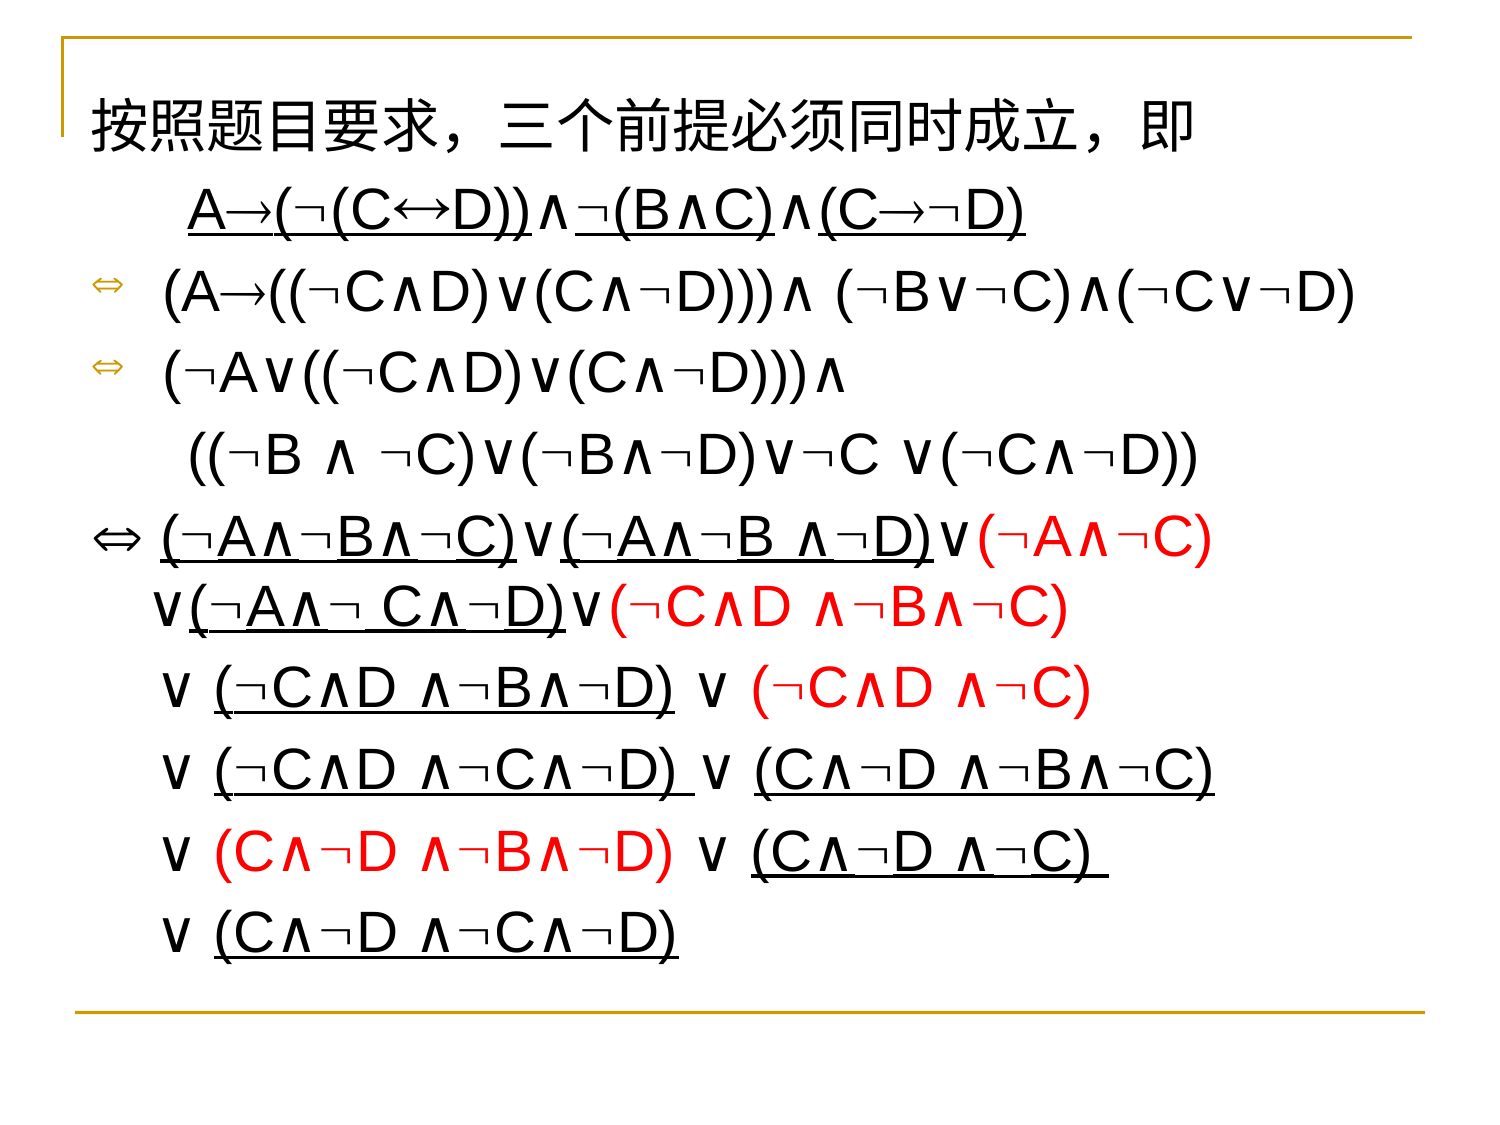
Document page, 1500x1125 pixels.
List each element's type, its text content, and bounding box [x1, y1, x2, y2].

list 按照题目要求，三个前提必须同时成立，即 A((CD))∧(B∧C)∧(CD) (A((C∧D)∨(C∧D)))∧ (B∨C)∧(C∨D) (A∨((C∧D)∨(C∧D)))∧ ((B ∧ C)∨(B∧D)∨C ∨(C∧D))  (A∧B∧C)∨(A∧B ∧D)∨(A∧C) ∨(A∧ C∧D)∨(C∧D ∧B∧C) ∨ (C∧D ∧B∧D) ∨ (C∧D ∧C) ∨ (C∧D ∧C∧D) ∨ (C∧D ∧B∧C) ∨ (C∧D ∧B∧D) ∨ (C∧D ∧C) ∨ (C∧D ∧C∧D) [74, 81, 1426, 1006]
